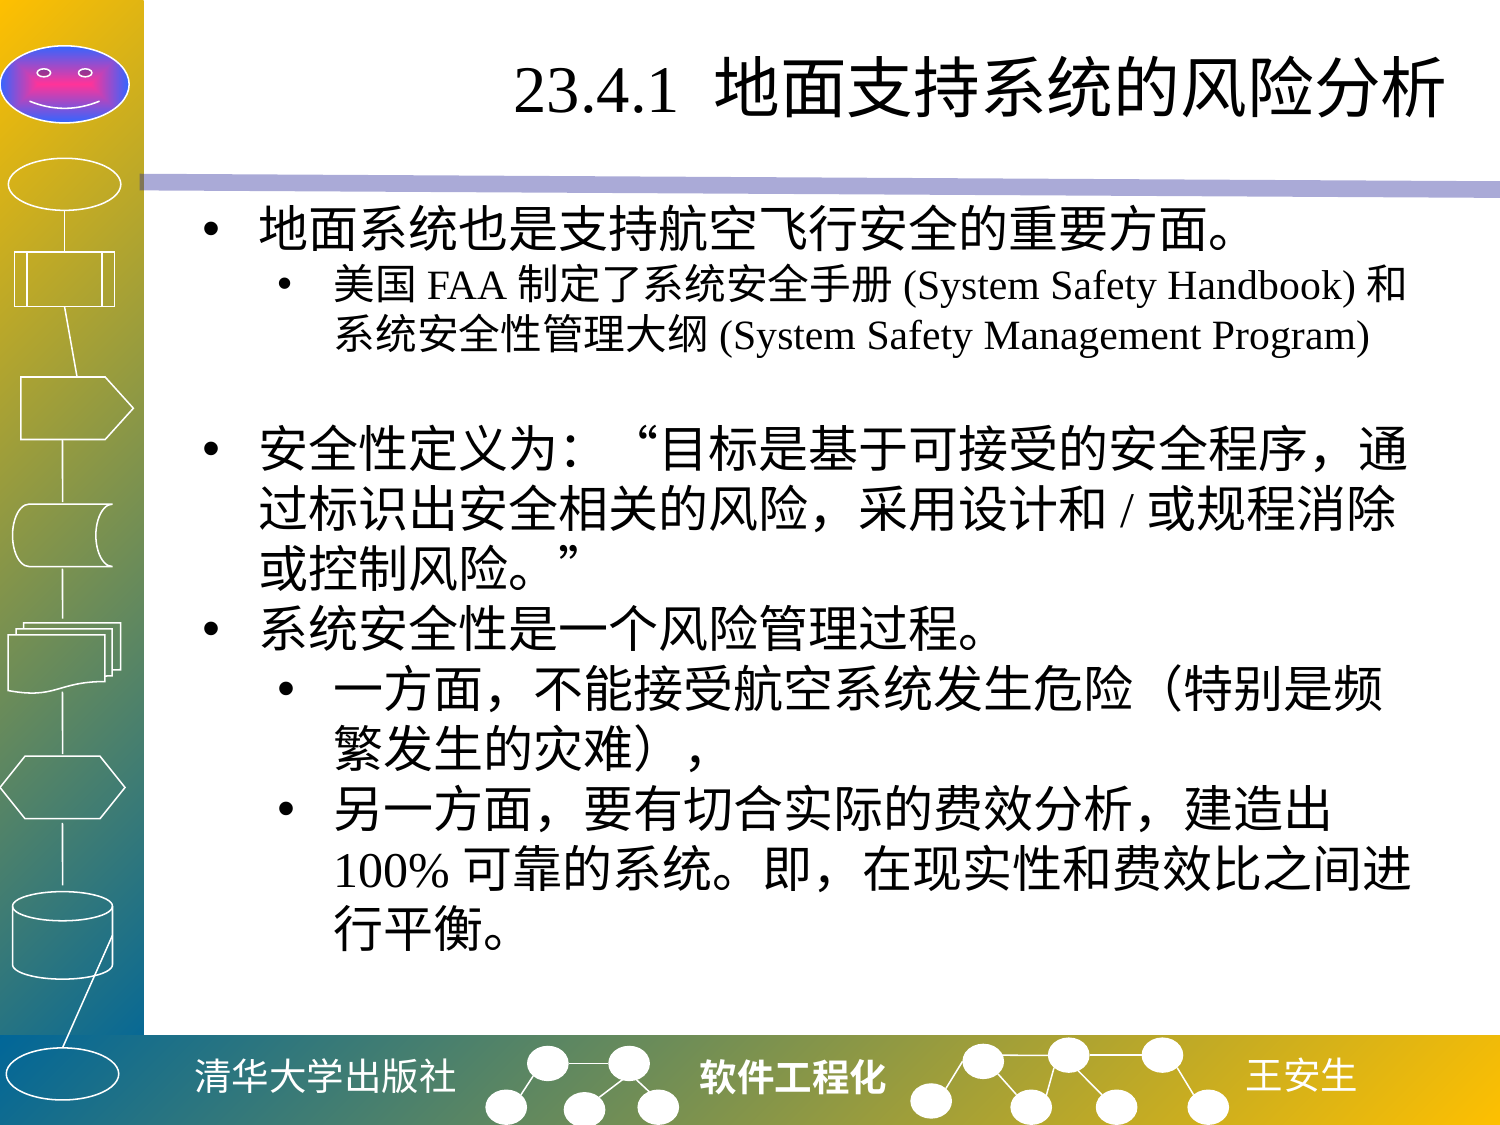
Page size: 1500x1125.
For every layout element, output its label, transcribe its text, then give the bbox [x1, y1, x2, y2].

title 23.4.1 地面支持系统的风险分析 [187, 24, 1463, 147]
text_box 地面系统也是支持航空飞行安全的重要方面。 美国FAA制定了系统安全手册(System Safety Handbook)和系统安全性管理大纲(System Safety Management Program) 安全性定义为：“目标是基于可接受的安全程序，通过标识出安全相关的风险，采用设计和/或规程消除或控制风险。” 系统安全性是一个风险管理过程。 一方面，不能接受航空系统发生危险（特别是频繁发生的灾难）， 另一方面，要有切合实际的费效分析，建造出100%可靠的系统。即，在现实性和费效比之间进行平衡。 [187, 190, 1448, 966]
